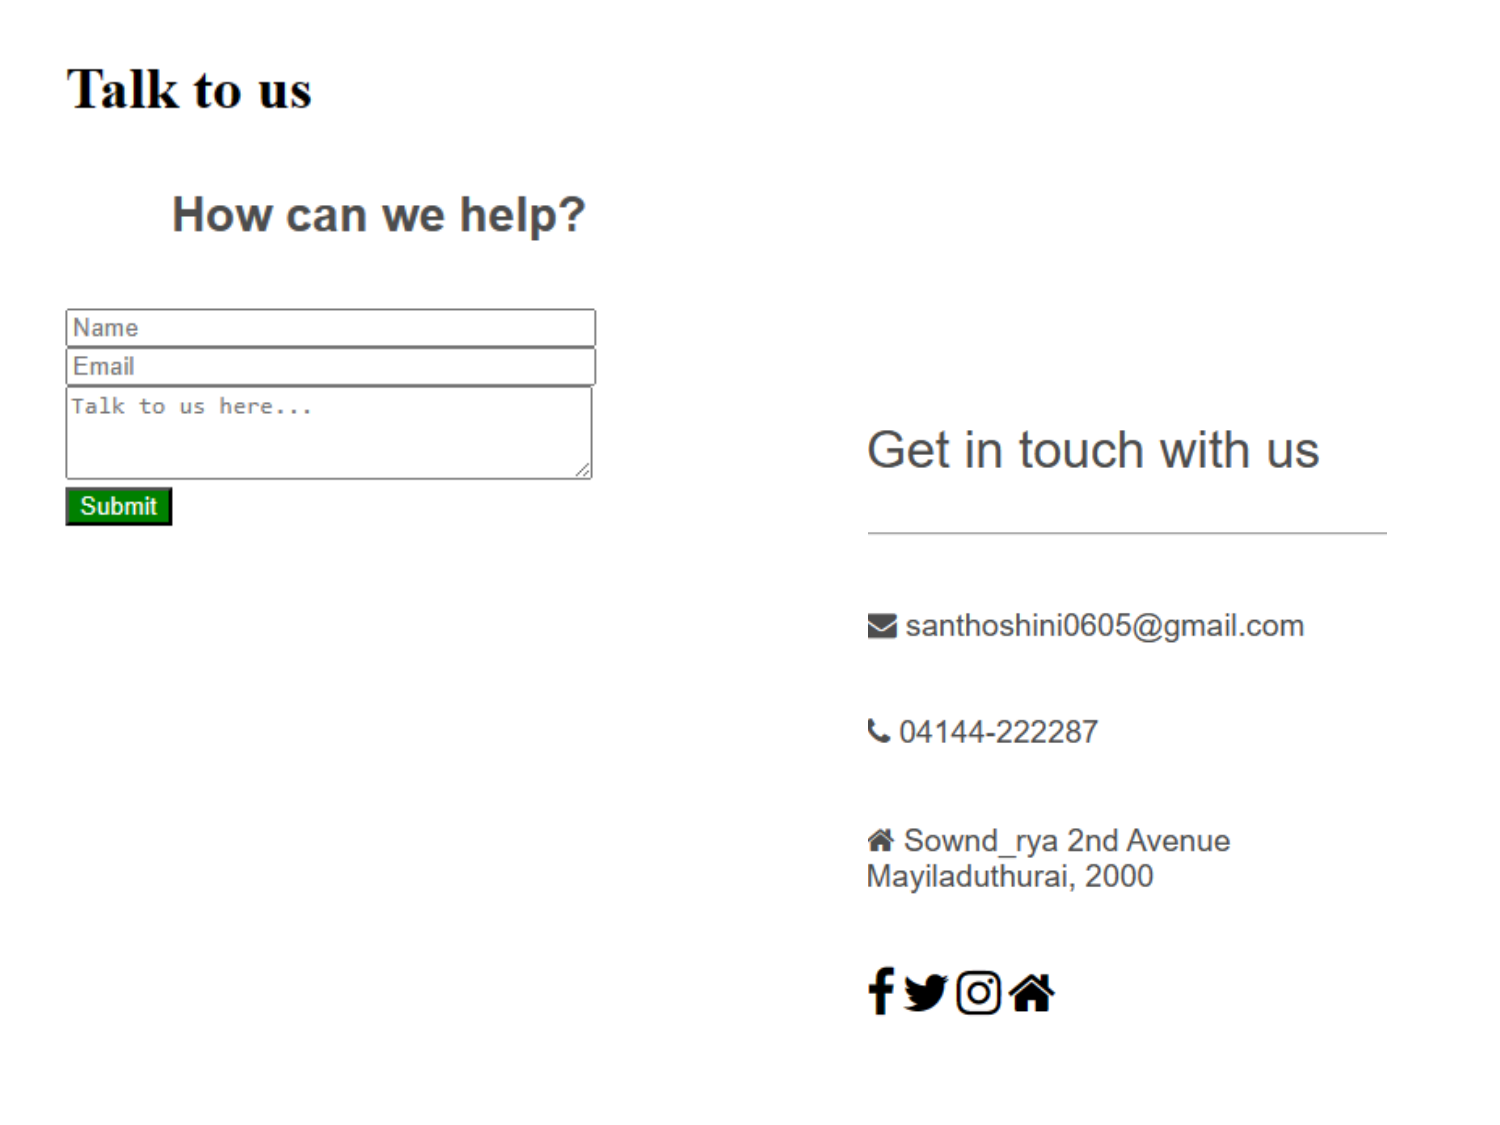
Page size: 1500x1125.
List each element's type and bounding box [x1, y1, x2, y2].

list [867, 408, 1387, 1023]
list [64, 42, 698, 599]
